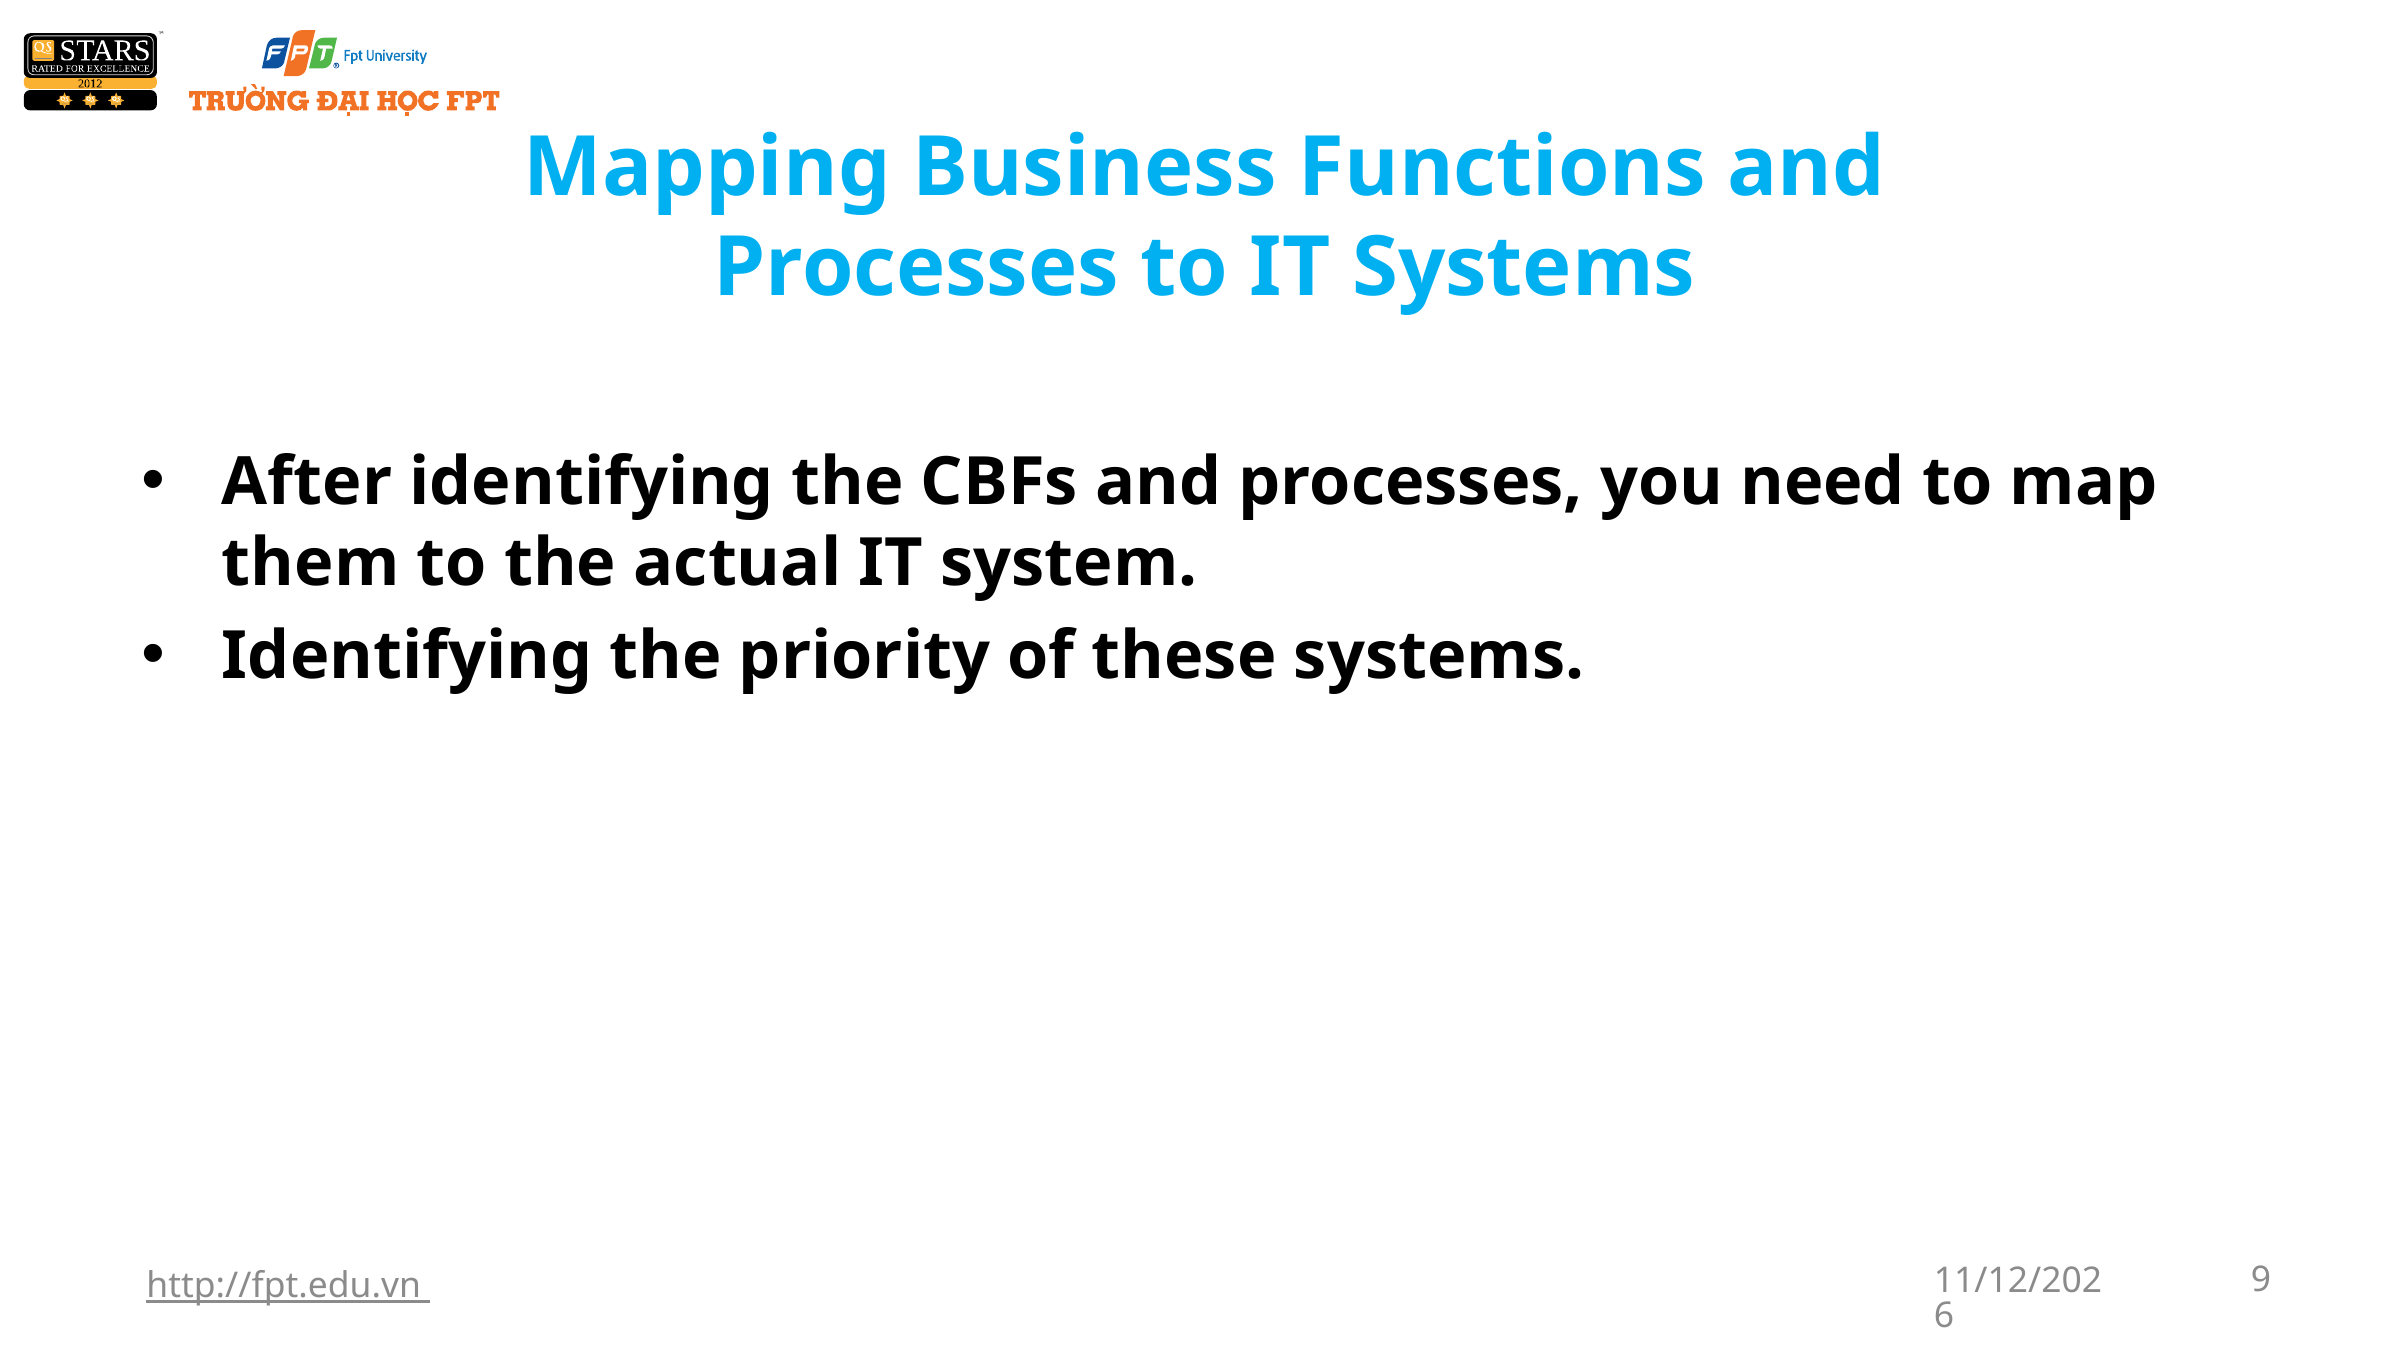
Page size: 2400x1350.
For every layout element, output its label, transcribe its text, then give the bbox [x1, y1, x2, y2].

title Mapping Business Functions and Processes to IT Systems [125, 99, 2285, 325]
footer http://fpt.edu.vn [125, 1250, 885, 1322]
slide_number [1912, 1250, 2138, 1313]
slide_number 9 [2175, 1250, 2293, 1312]
list After identifying the CBFs and processes, you need to map them to the actual IT system. Identifying the priority of these systems. [120, 427, 2280, 1113]
